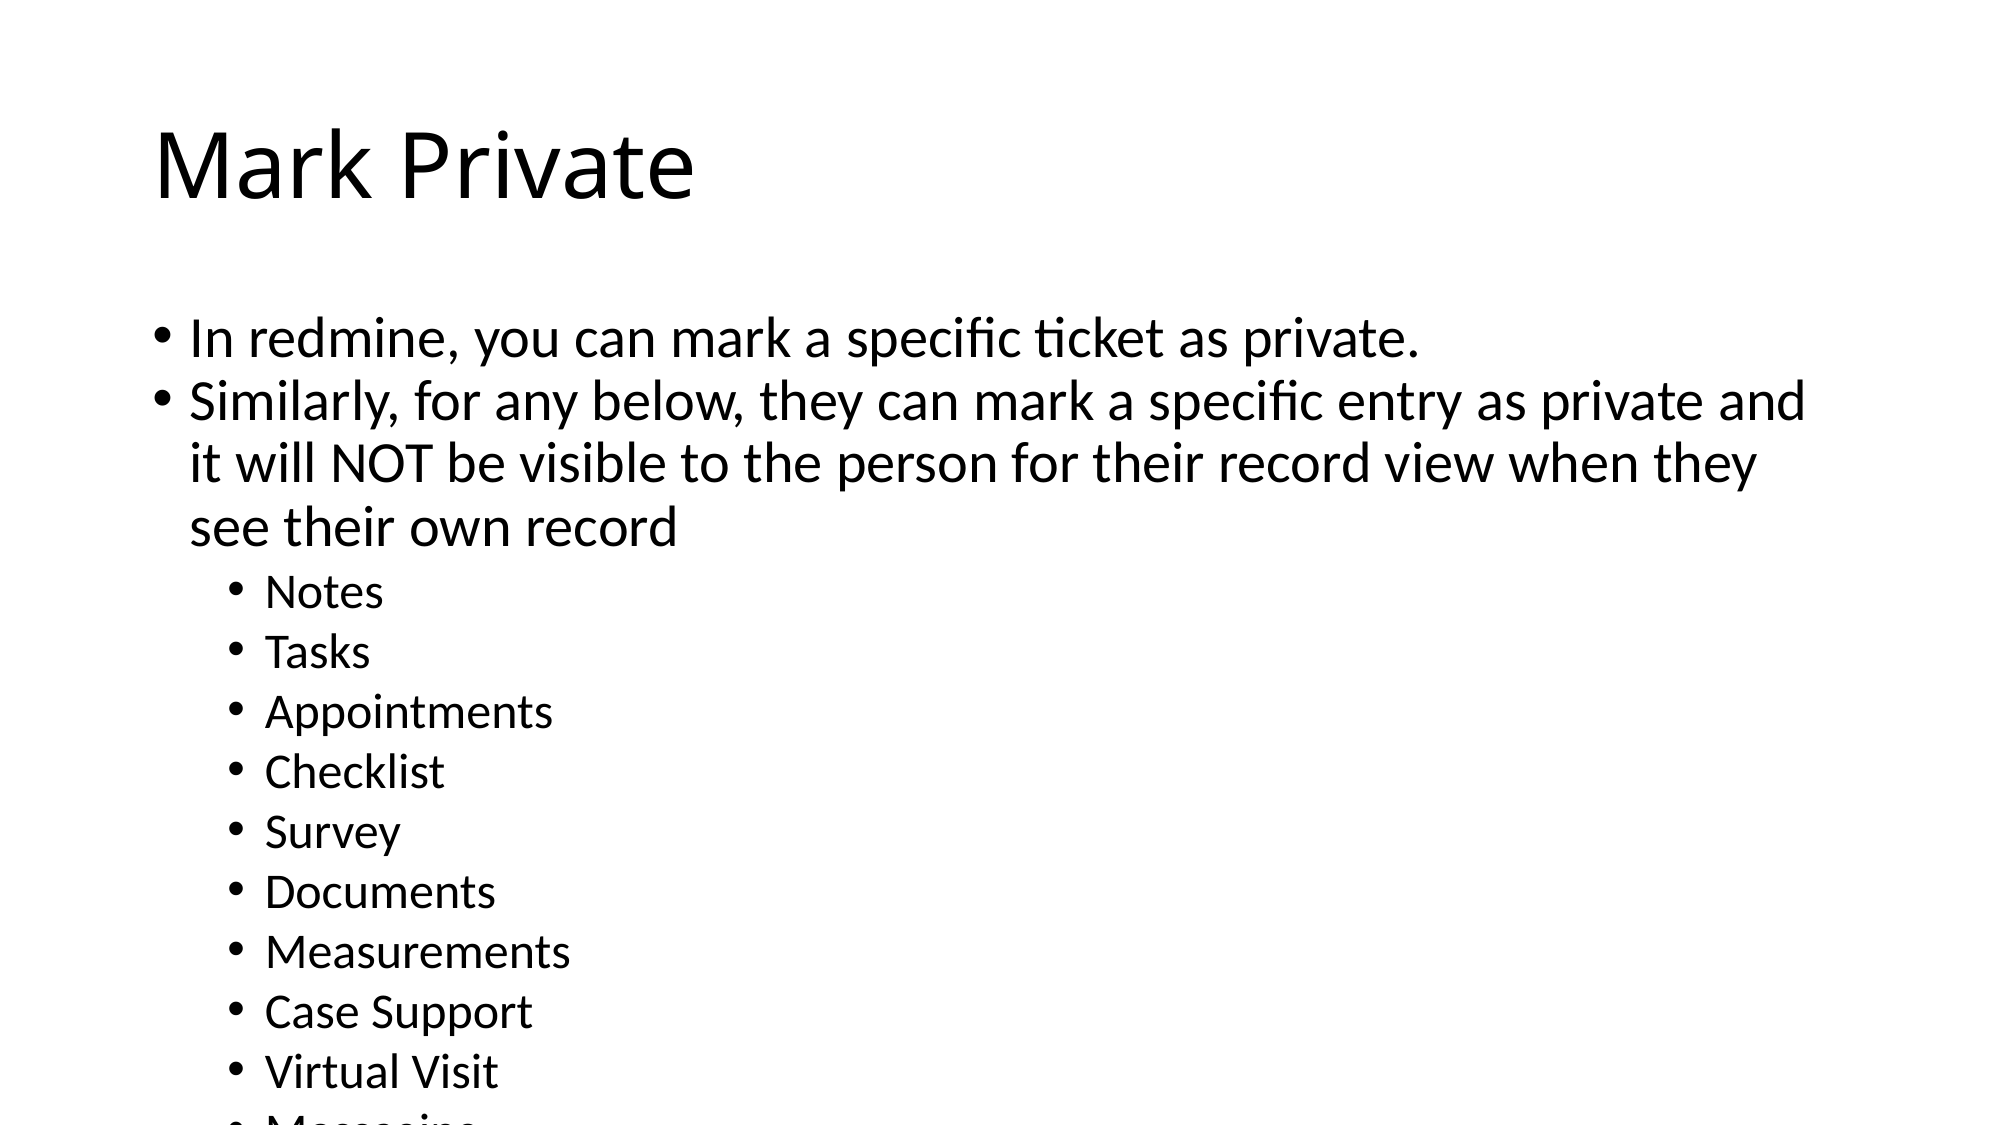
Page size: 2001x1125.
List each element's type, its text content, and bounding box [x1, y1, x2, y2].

text_box In redmine, you can mark a specific ticket as private. Similarly, for any below, they can mark a specific entry as private and it will NOT be visible to the person for their record view when they see their own record Notes Tasks Appointments Checklist Survey Documents Measurements Case Support Virtual Visit Messaging [137, 299, 1863, 1014]
text_box Mark Private [137, 59, 1863, 278]
